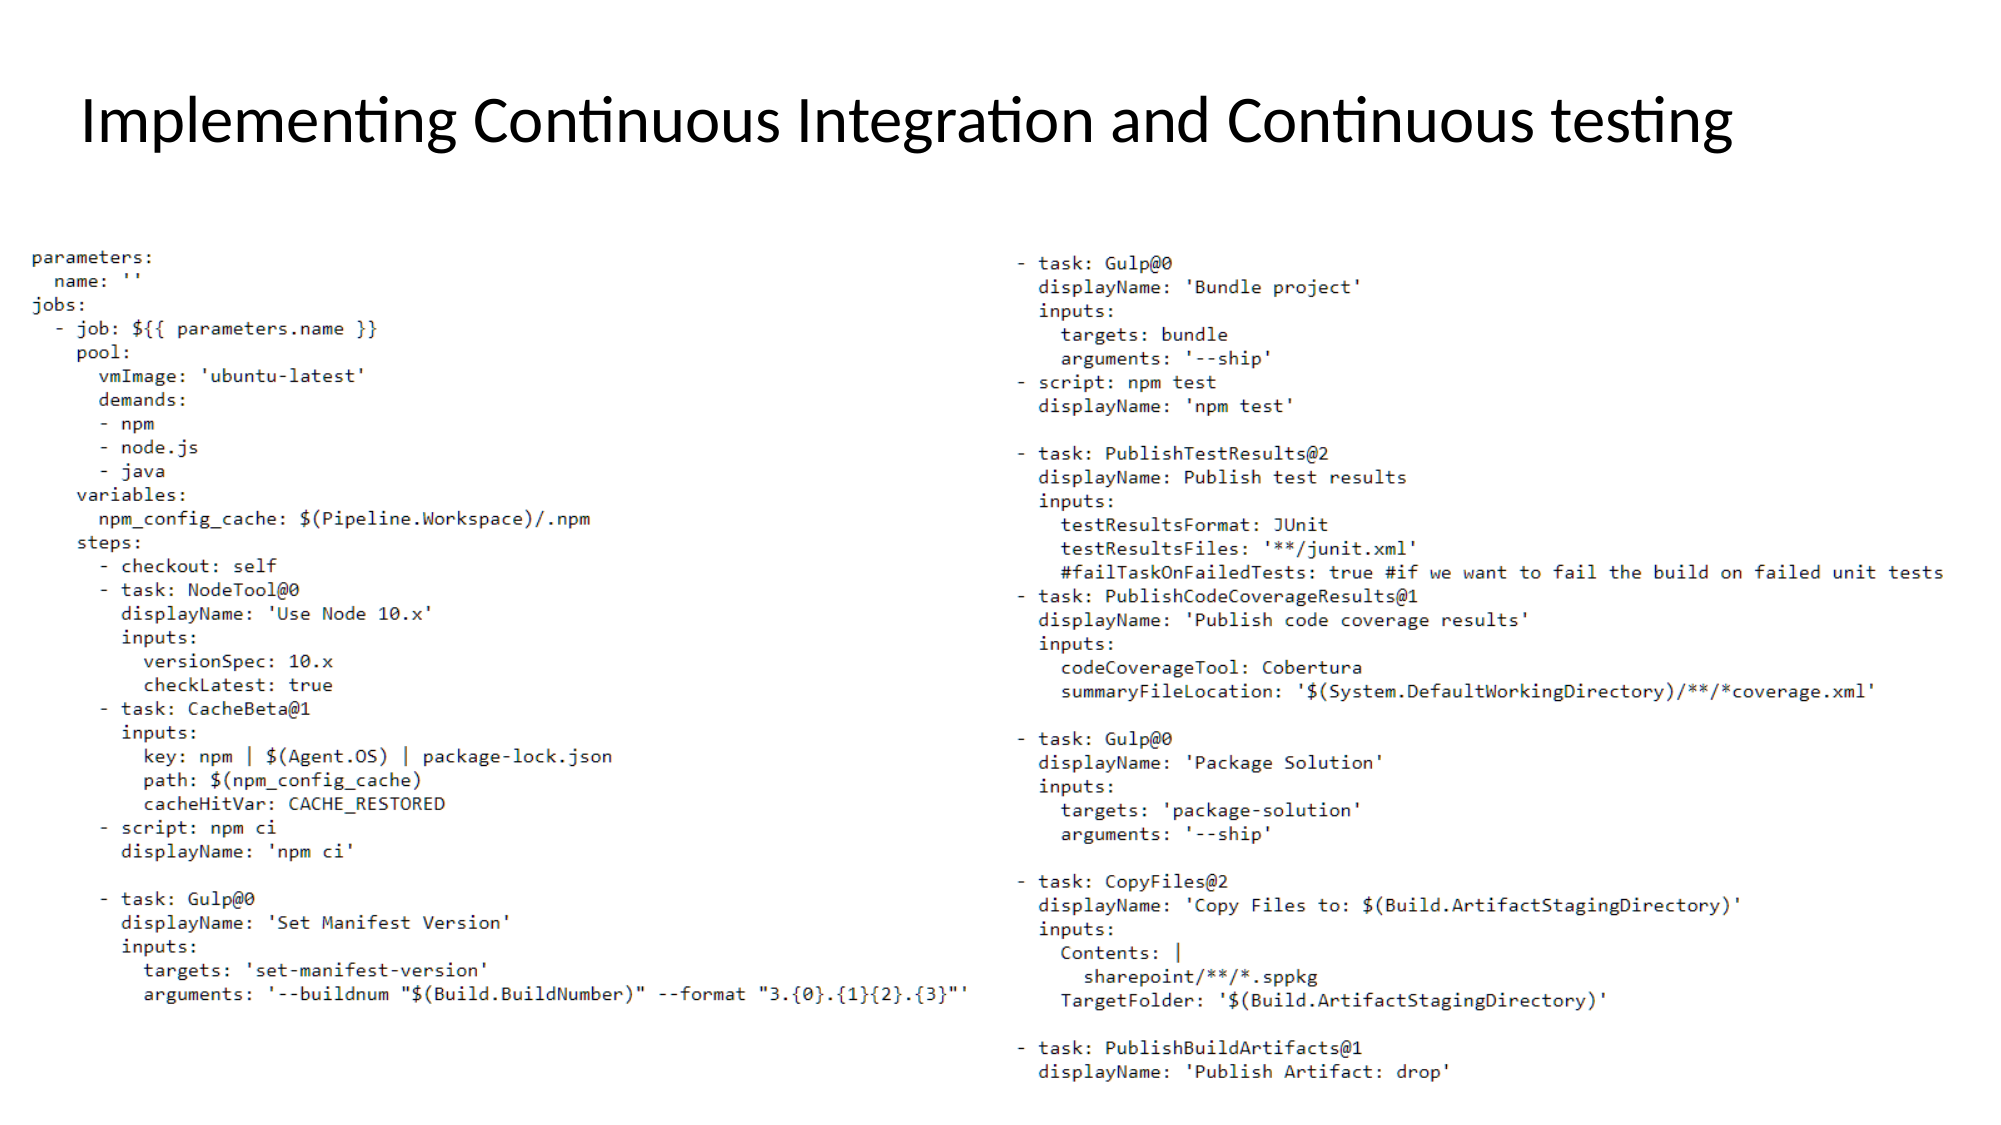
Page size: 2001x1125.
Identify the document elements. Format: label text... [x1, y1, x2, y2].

text_box Implementing Continuous Integration and Continuous testing [65, 68, 1896, 164]
picture [999, 247, 1953, 1088]
picture [23, 247, 981, 1019]
